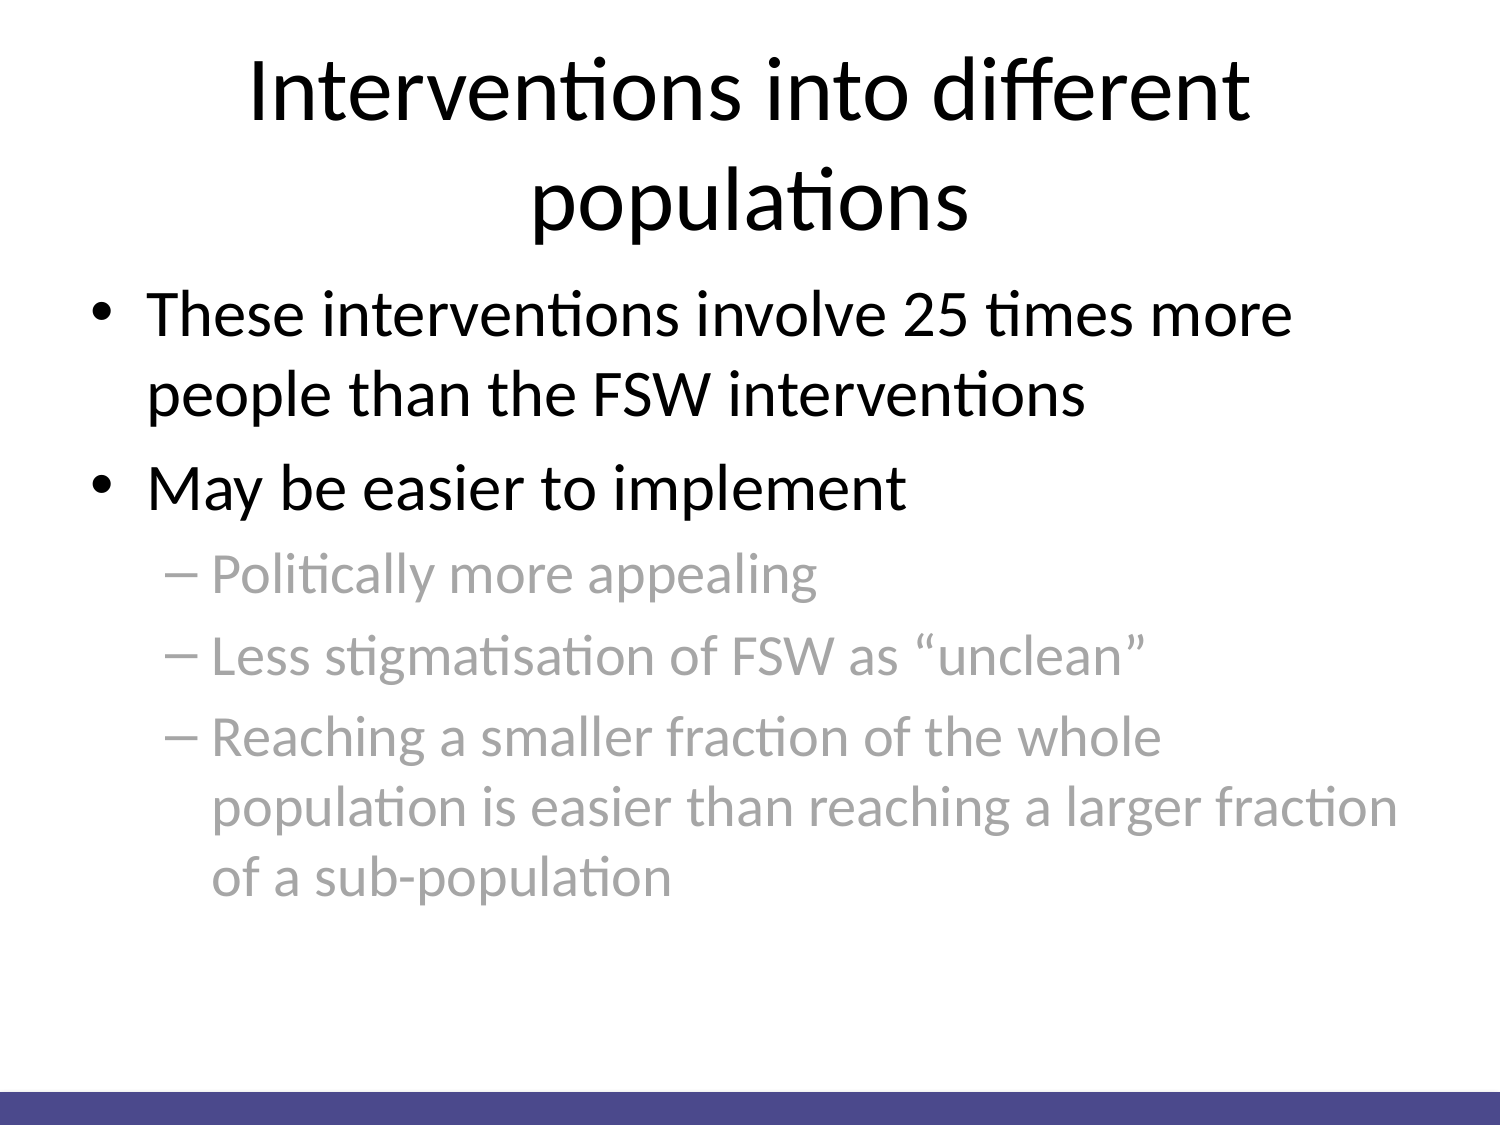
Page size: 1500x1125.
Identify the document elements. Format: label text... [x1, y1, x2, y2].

list These interventions involve 25 times more people than the FSW interventions May be easier to implement Politically more appealing Less stigmatisation of FSW as “unclean” Reaching a smaller fraction of the whole population is easier than reaching a larger fraction of a sub-population [75, 262, 1425, 1005]
title Interventions into different populations [75, 45, 1425, 233]
